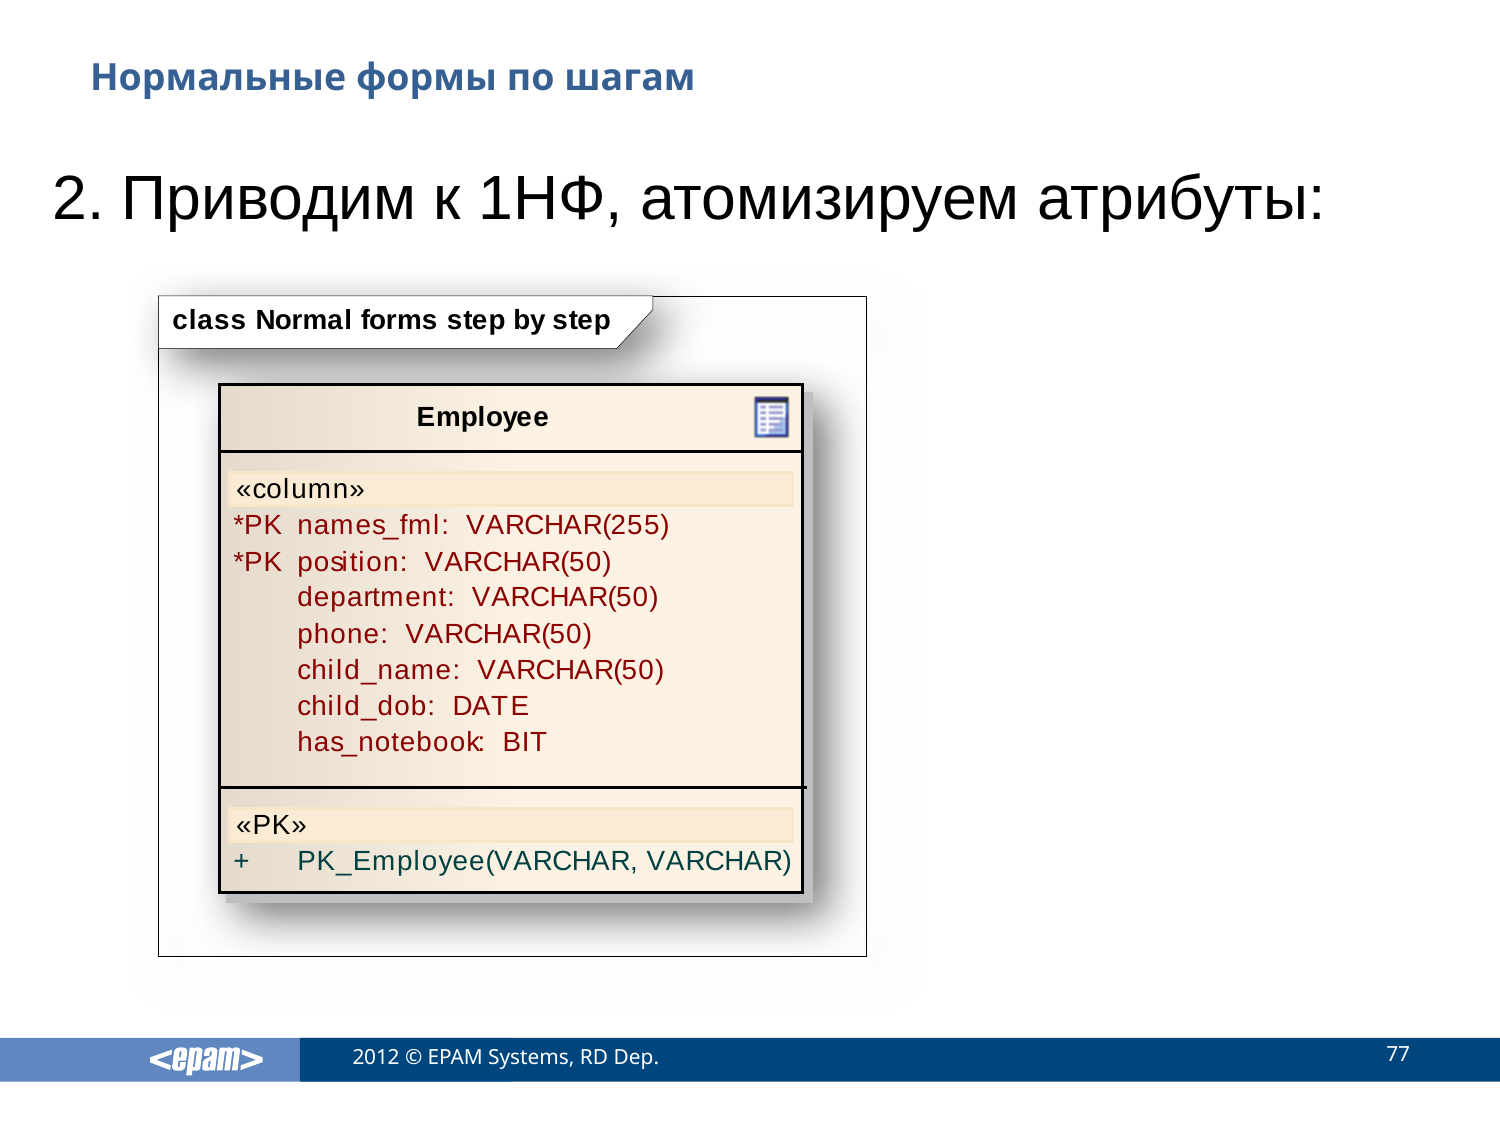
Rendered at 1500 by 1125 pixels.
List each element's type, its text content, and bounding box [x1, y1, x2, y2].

slide_number 77 [1262, 1025, 1425, 1085]
picture [149, 287, 876, 966]
text_box 2. Приводим к 1НФ, атомизируем атрибуты: [37, 149, 1463, 250]
footer 2012 © EPAM Systems, RD Dep. [337, 1028, 738, 1088]
title Нормальные формы по шагам [75, 45, 1425, 149]
